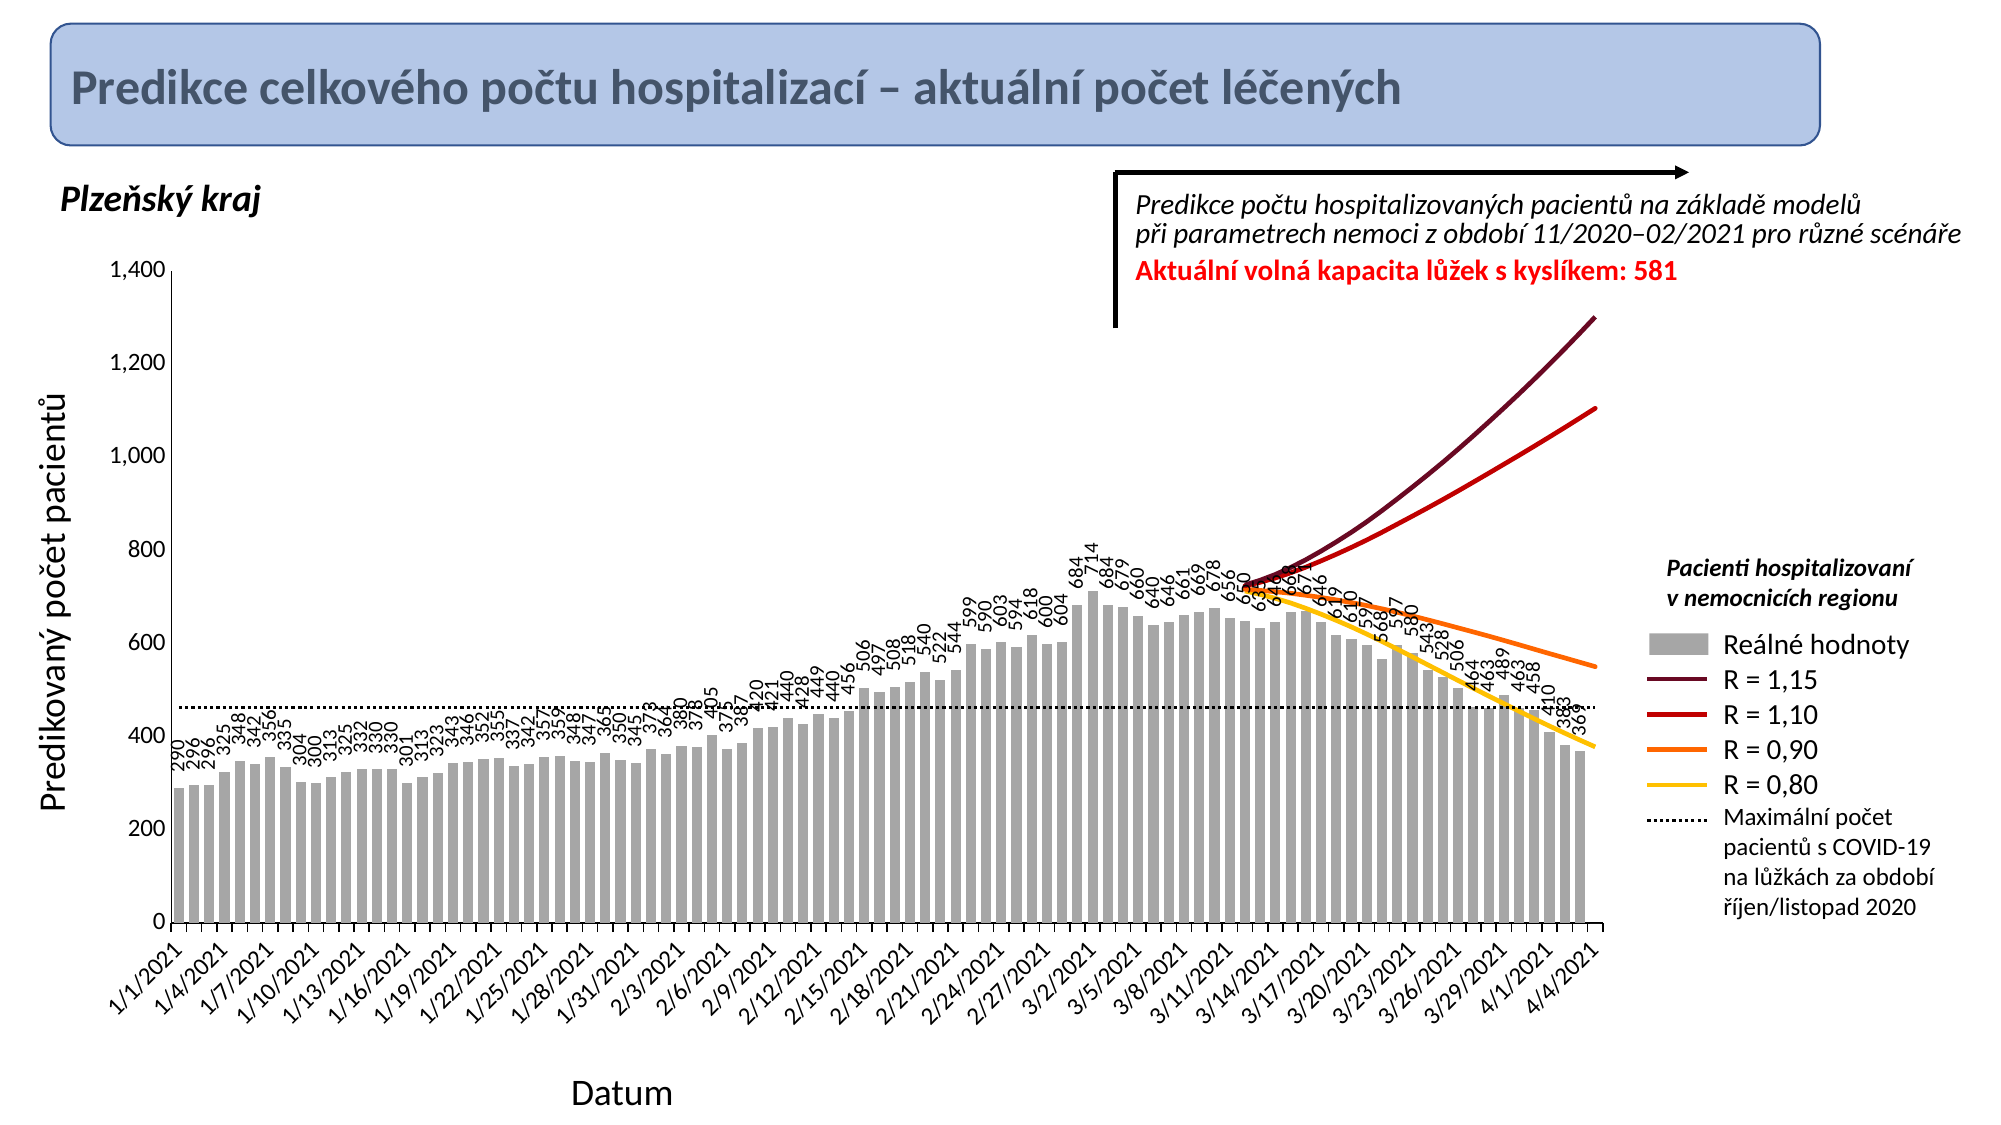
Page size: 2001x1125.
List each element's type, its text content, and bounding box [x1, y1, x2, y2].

text_box Predikovaný počet pacientů [19, 377, 63, 828]
table_header Predikce počtu hospitalizovaných pacientů na základě modelů při parametrech nemoci z období 11/2020–02/2021 pro různé scénáře [1690, 180, 1977, 245]
chart [63, 245, 2000, 1067]
text_box Predikce celkového počtu hospitalizací – aktuální počet léčených [49, 22, 1822, 147]
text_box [1647, 618, 1960, 932]
text_box Plzeňský kraj [45, 167, 316, 227]
text_box Datum [556, 1067, 689, 1121]
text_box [1114, 172, 1690, 245]
